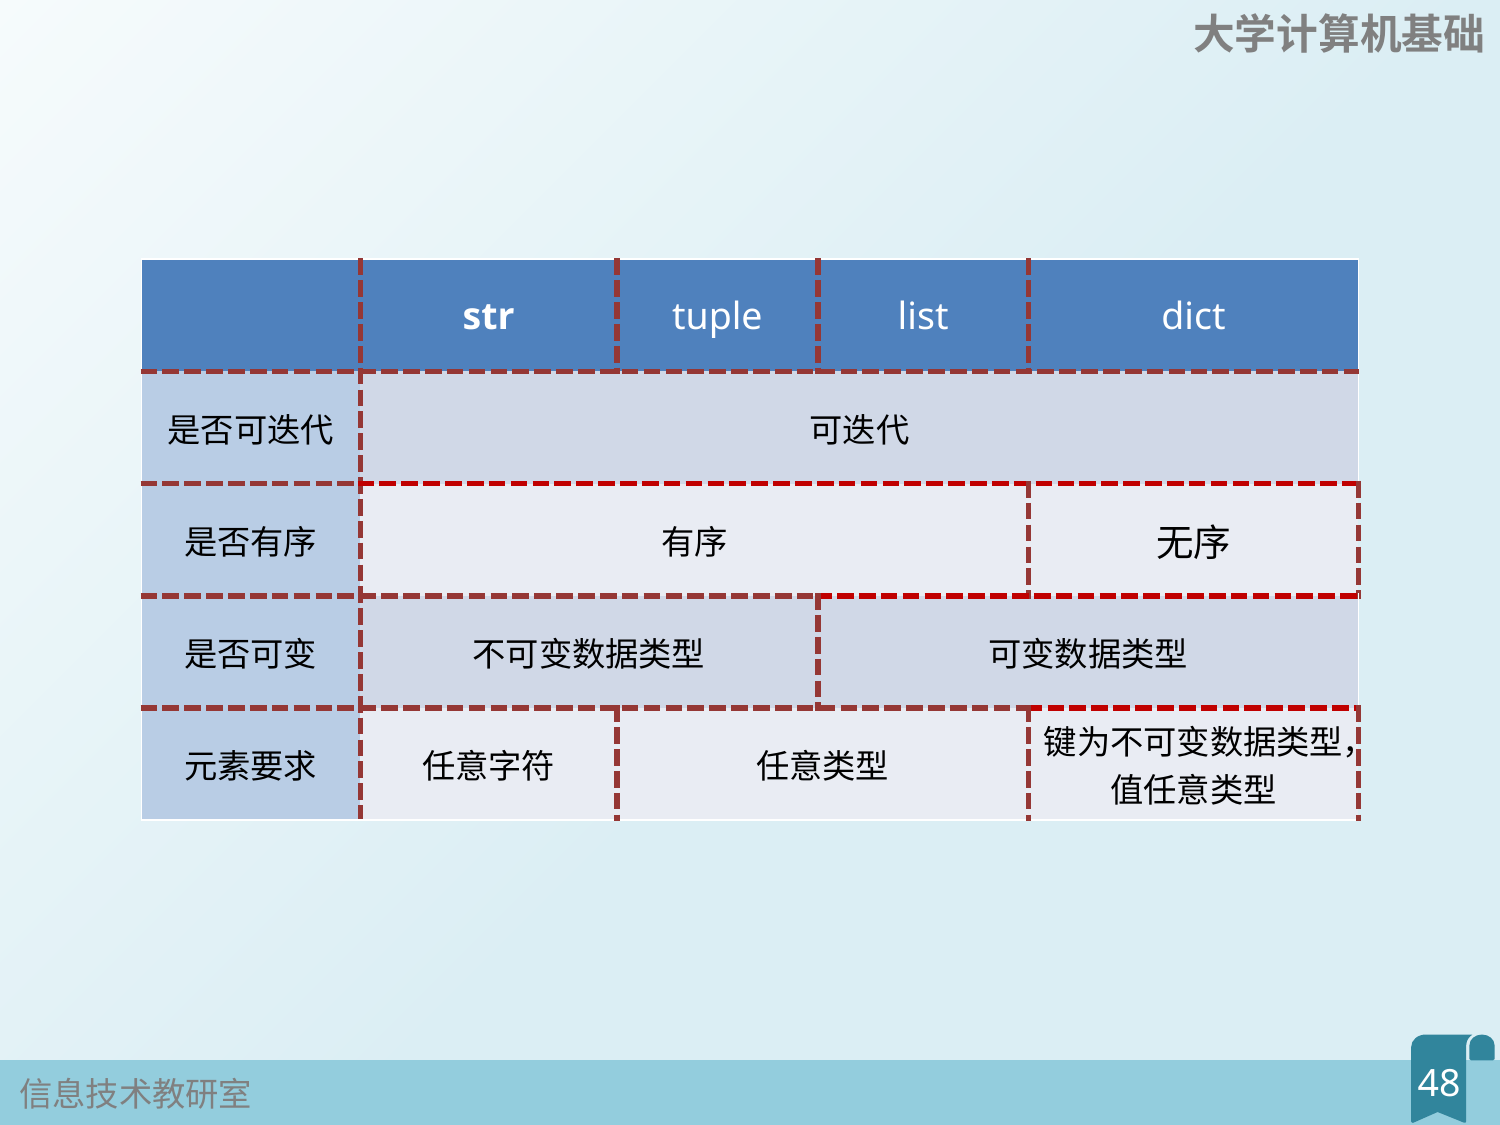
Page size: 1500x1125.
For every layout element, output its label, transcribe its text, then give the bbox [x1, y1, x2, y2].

table_cell 任意类型 [617, 708, 1029, 819]
table_cell 是否可变 [142, 596, 360, 708]
slide_number 48 [1386, 1051, 1493, 1112]
table_cell 有序 [360, 484, 1029, 596]
table_header [142, 260, 360, 371]
table_cell 可迭代 [360, 371, 1358, 484]
table_cell 是否有序 [142, 484, 360, 596]
table_cell 是否可迭代 [142, 371, 360, 484]
table_cell 键为不可变数据类型，值任意类型 [1029, 708, 1358, 819]
table_header str [360, 260, 617, 371]
table_cell 元素要求 [142, 708, 360, 819]
table_header dict [1029, 260, 1358, 371]
table_cell 无序 [1029, 484, 1358, 596]
table_header tuple [617, 260, 818, 371]
table_cell 可变数据类型 [818, 596, 1358, 708]
table_cell 不可变数据类型 [360, 596, 818, 708]
table_cell 任意字符 [360, 708, 617, 819]
table_header list [818, 260, 1029, 371]
